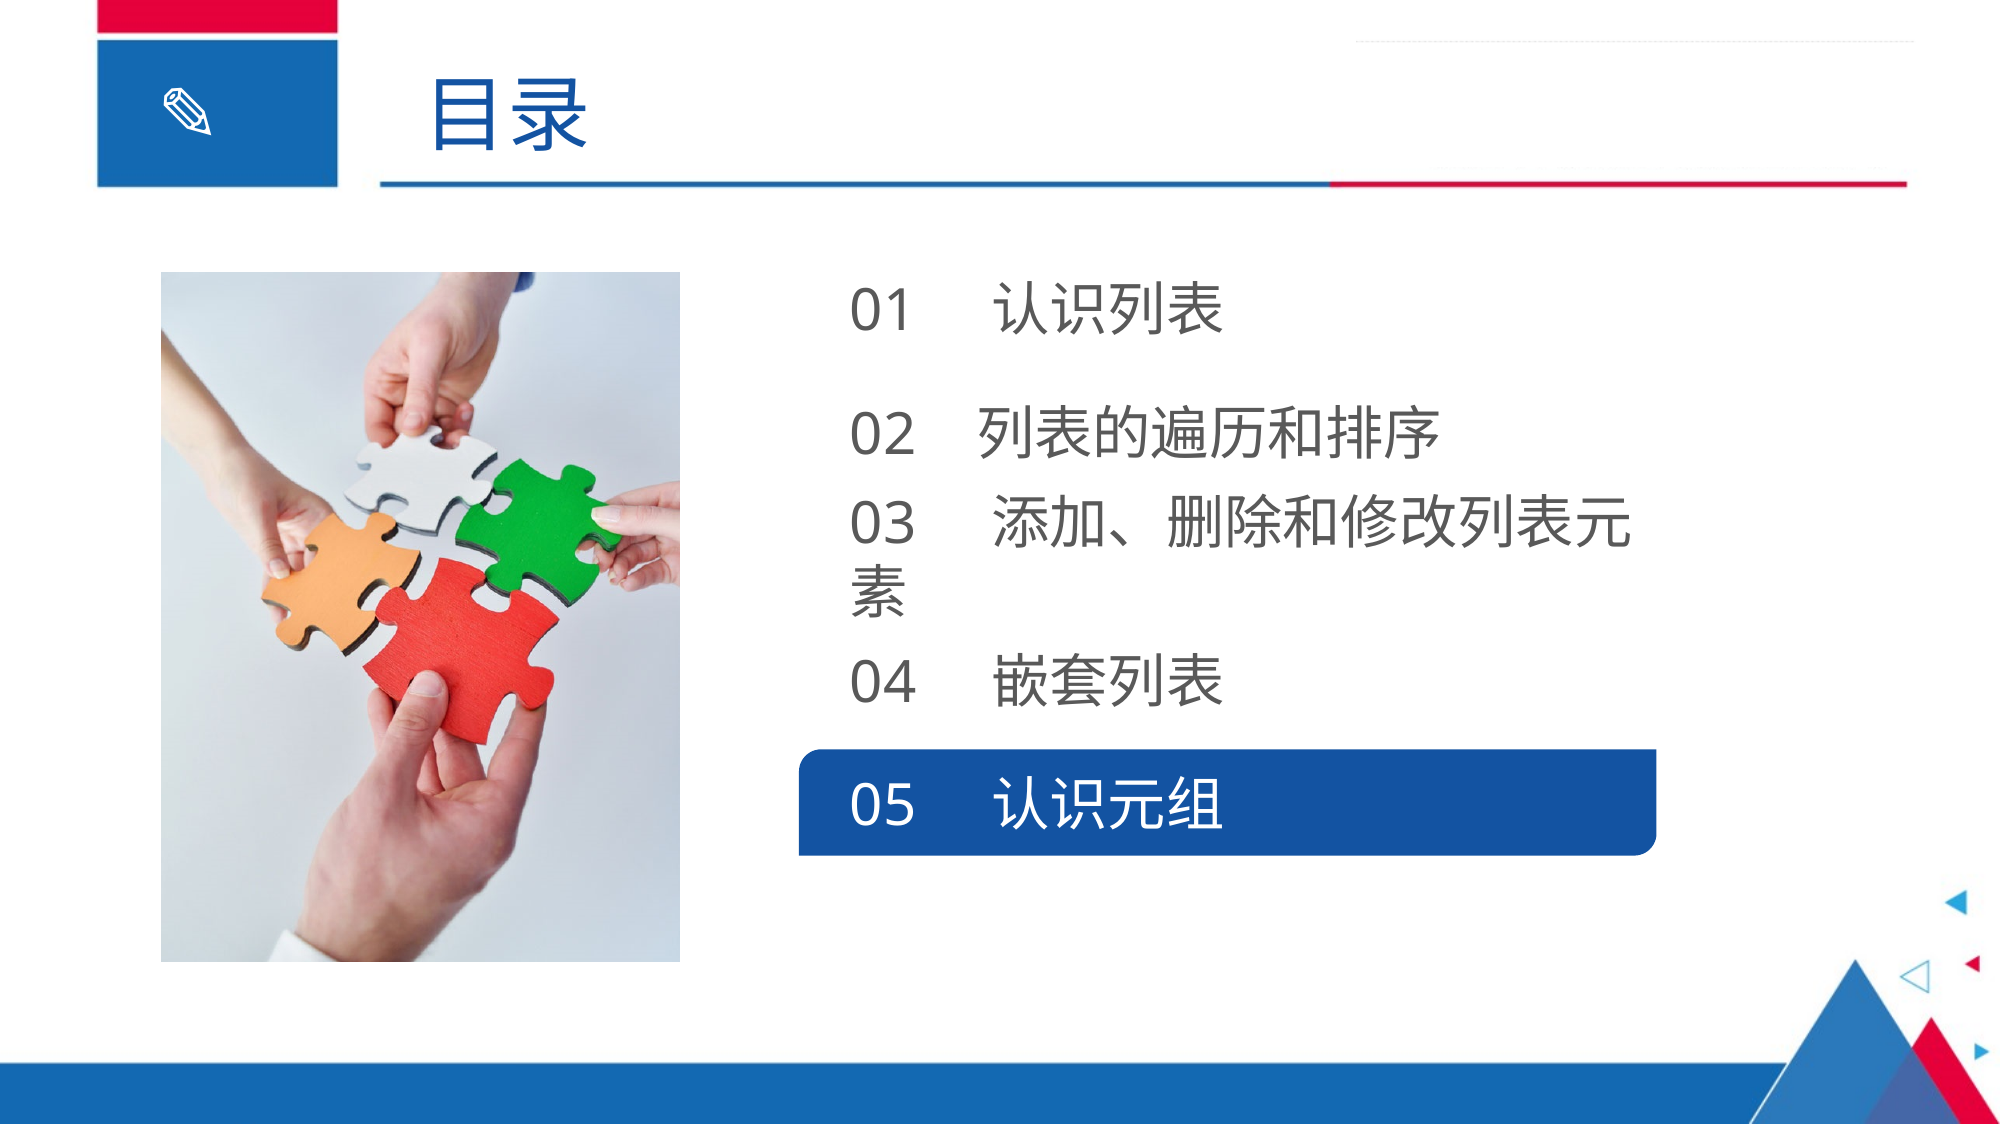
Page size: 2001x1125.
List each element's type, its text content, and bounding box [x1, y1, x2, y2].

text_box 02 列表的遍历和排序 [849, 395, 1657, 467]
picture [0, 0, 2000, 1124]
text_box 04 嵌套列表 [849, 643, 1657, 714]
text_box 目录 [409, 53, 899, 169]
text_box 01 认识列表 [849, 272, 1657, 343]
text_box 03 添加、删除和修改列表元素 [849, 485, 1657, 625]
text_box 05 认识元组 [849, 767, 1657, 838]
text_box [797, 748, 1658, 857]
